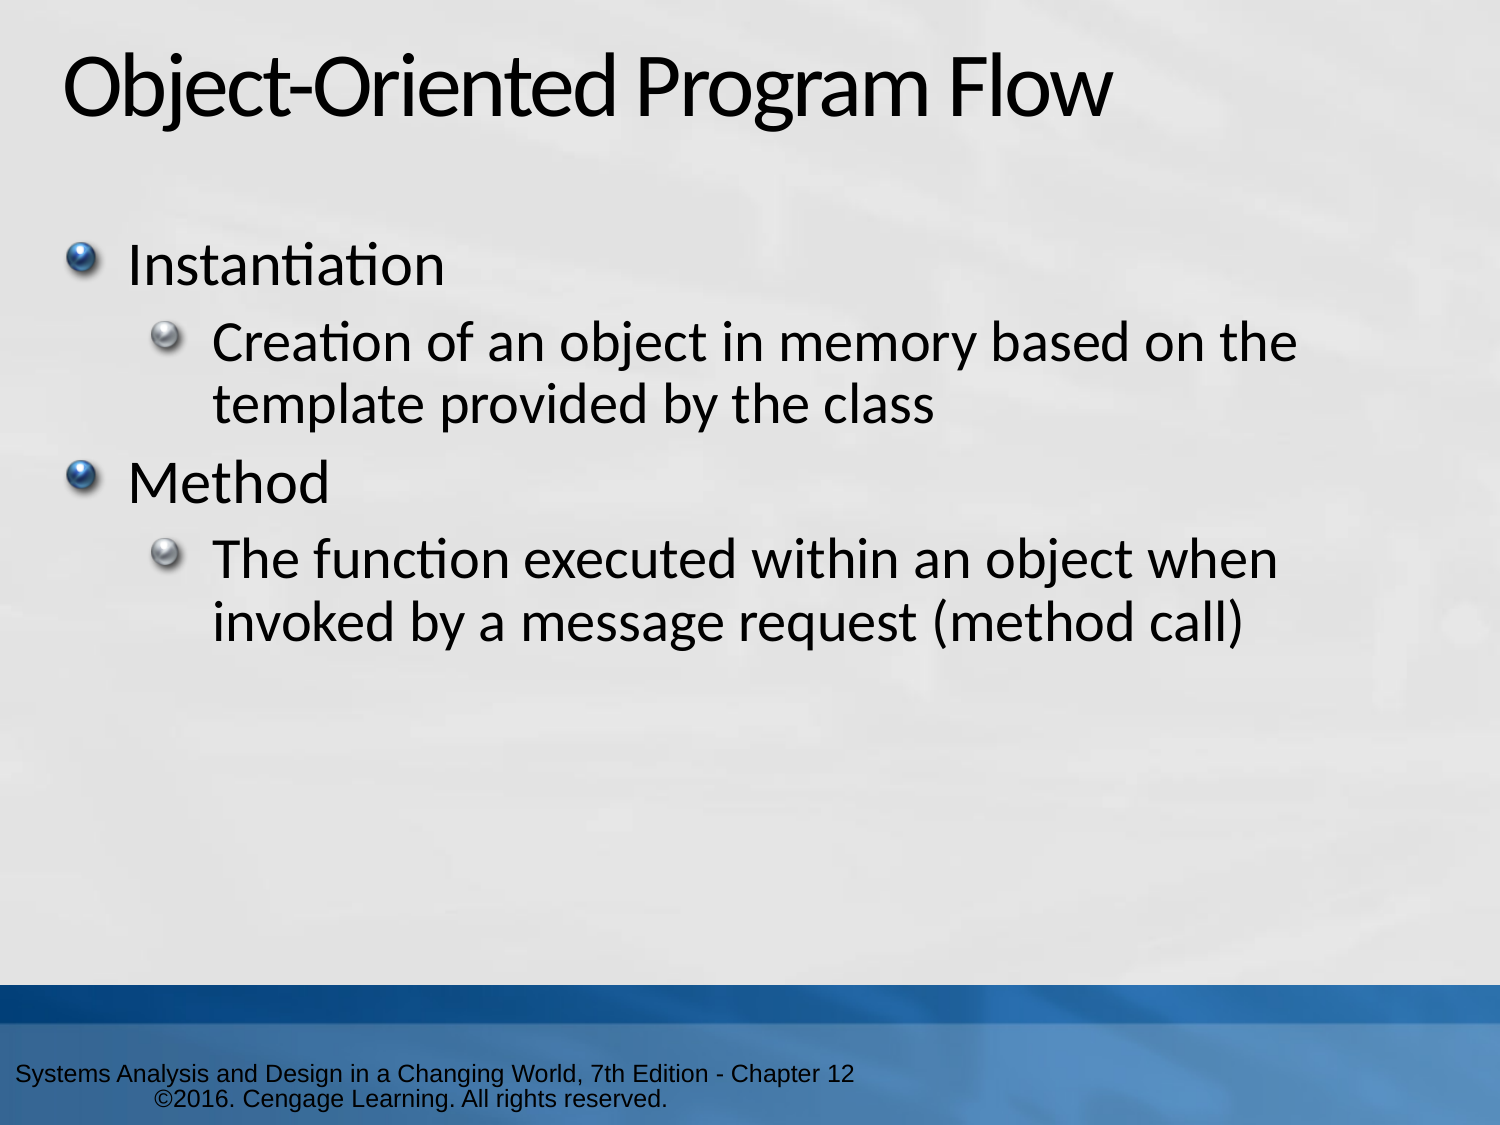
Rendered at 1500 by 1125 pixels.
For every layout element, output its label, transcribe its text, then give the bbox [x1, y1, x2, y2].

footer Systems Analysis and Design in a Changing World, 7th Edition - Chapter 12 ©2016. Cengage Learning. All rights reserved. [0, 1042, 1004, 1103]
list Instantiation Creation of an object in memory based on the template provided by the class Method The function executed within an object when invoked by a message request (method call) [62, 231, 1438, 676]
picture [0, 0, 1500, 1125]
title Object-Oriented Program Flow [62, 37, 1438, 138]
